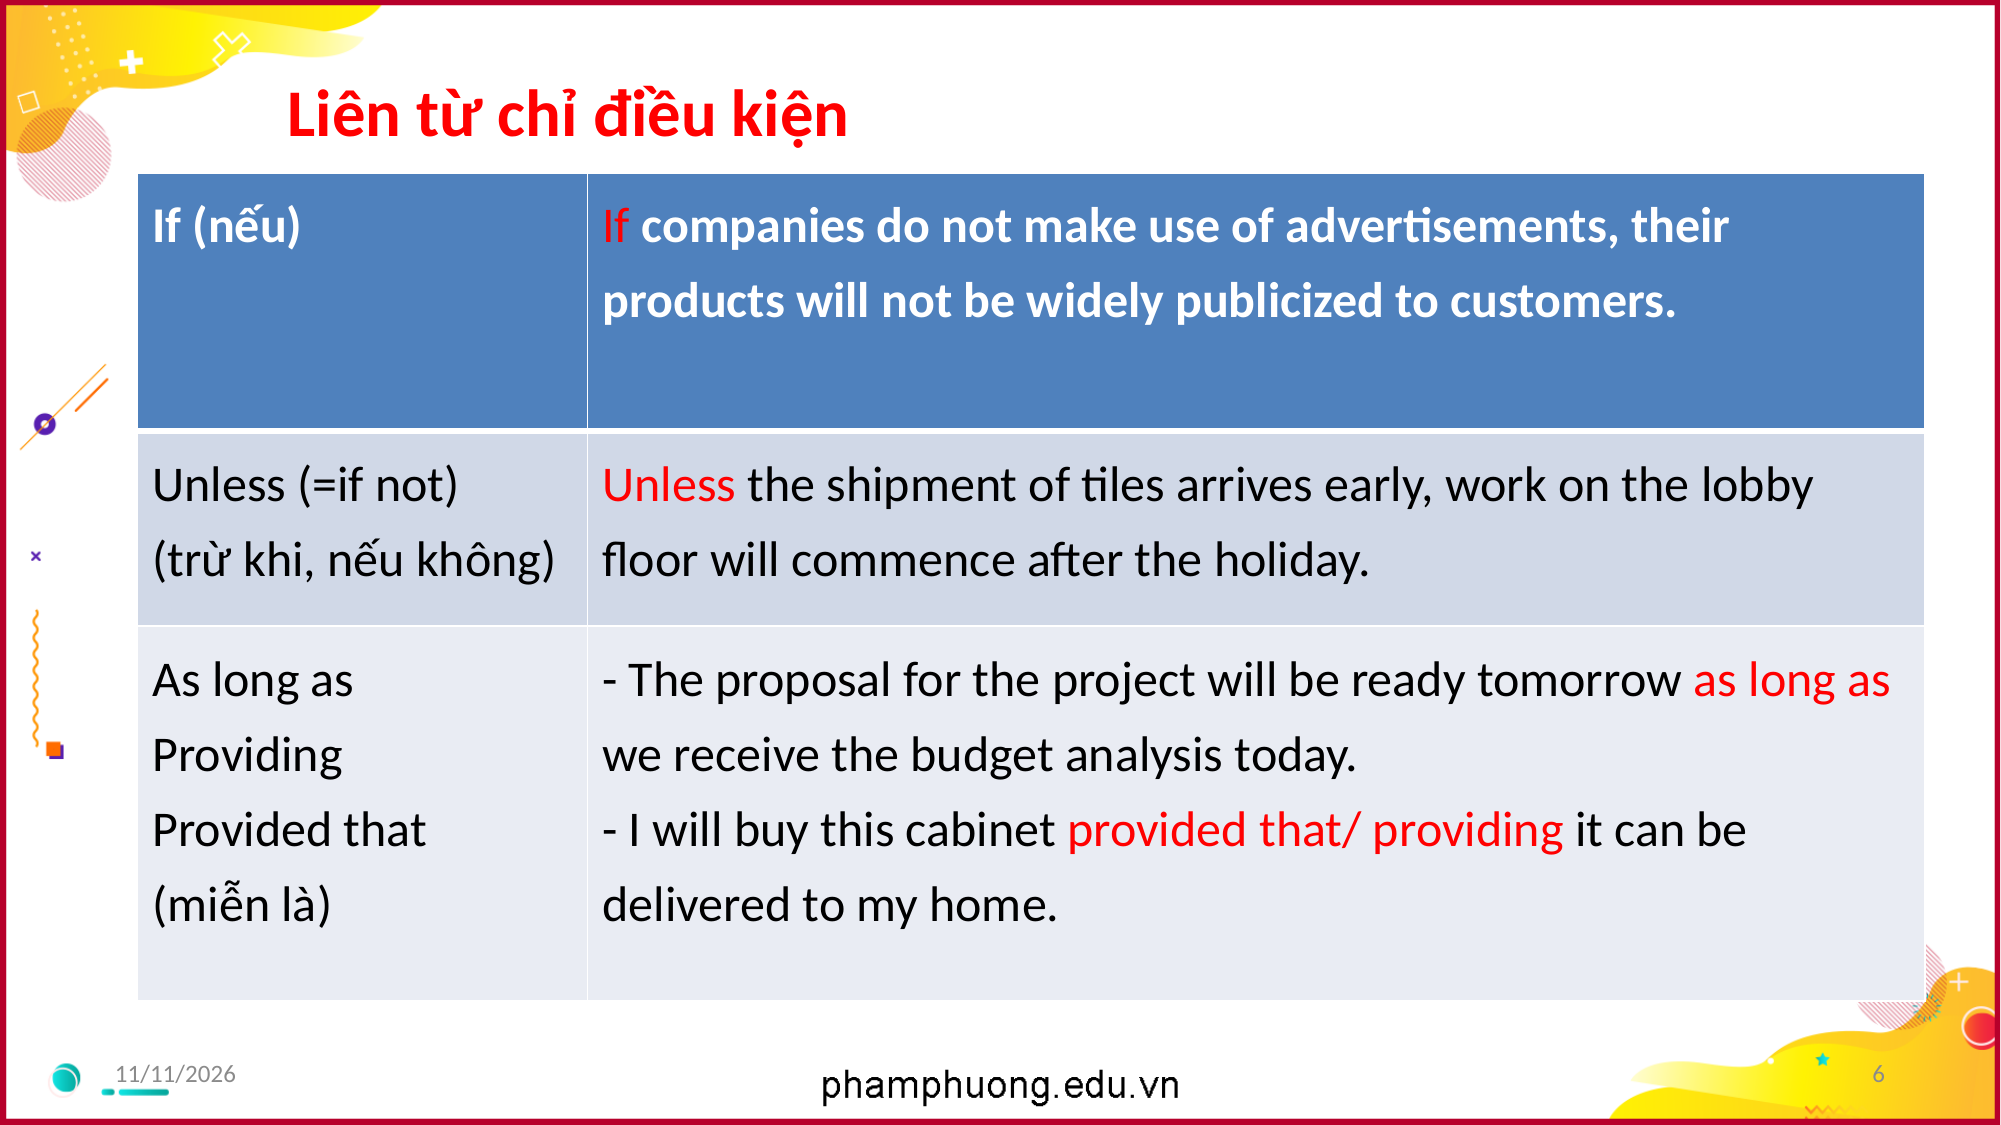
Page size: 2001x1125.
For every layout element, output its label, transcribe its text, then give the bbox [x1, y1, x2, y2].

text_box Liên từ chỉ điều kiện [272, 62, 963, 158]
table_cell Unless the shipment of tiles arrives early, work on the lobby floor will commence after the holiday. [588, 434, 1924, 625]
table_header If (nếu) [138, 174, 587, 428]
picture [0, 0, 2001, 1125]
table_cell Unless (=if not) (trừ khi, nếu không) [138, 434, 587, 625]
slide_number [99, 1042, 567, 1103]
table_cell As long as Providing Provided that (miễn là) [138, 627, 587, 1000]
slide_number 6 [1433, 1042, 1900, 1103]
table_header If companies do not make use of advertisements, their products will not be widely publicized to customers. [588, 174, 1924, 428]
table_cell - The proposal for the project will be ready tomorrow as long as we receive the budget analysis today. - I will buy this cabinet provided that/ providing it can be delivered to my home. [588, 627, 1924, 1000]
